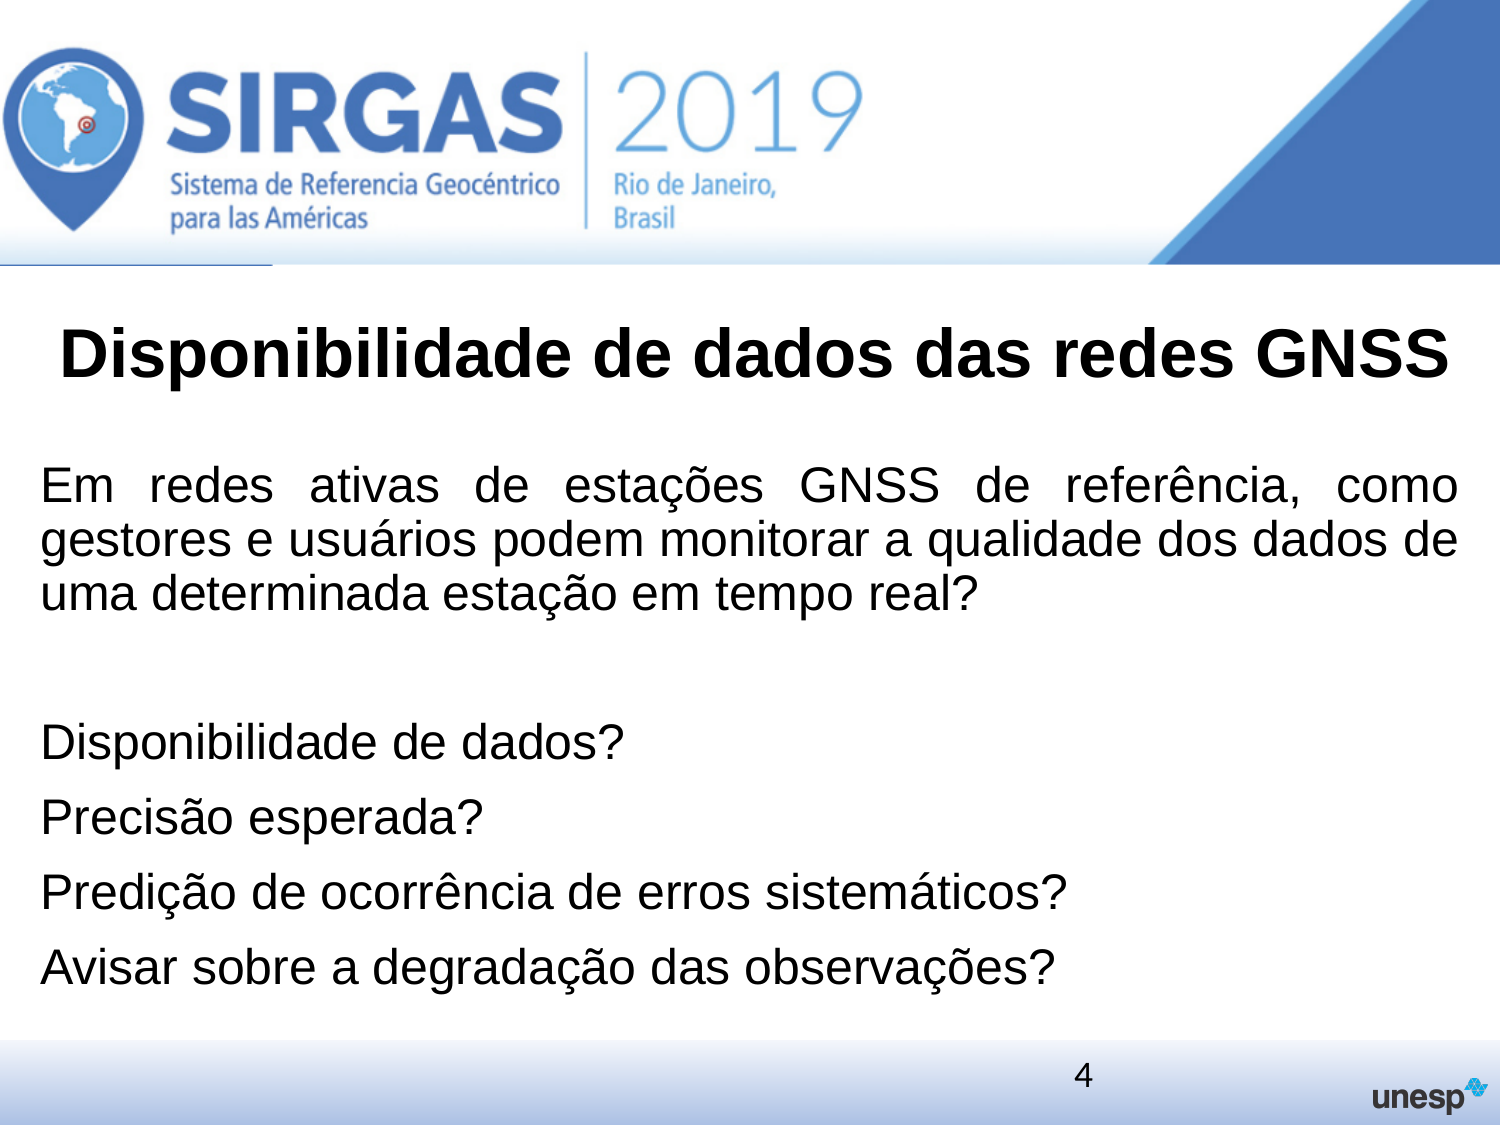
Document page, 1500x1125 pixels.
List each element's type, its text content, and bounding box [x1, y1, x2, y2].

picture [1478, 1078, 1488, 1085]
list Em redes ativas de estações GNSS de referência, como gestores e usuários podem monitorar a qualidade dos dados de uma determinada estação em tempo real? Disponibilidade de dados? Precisão esperada? Predição de ocorrência de erros sistemáticos? Avisar sobre a degradação das observações? [25, 451, 1475, 1064]
picture [1373, 1078, 1488, 1115]
picture [0, 0, 1500, 266]
title Disponibilidade de dados das redes GNSS [36, 310, 1475, 408]
slide_number 4 [1059, 1042, 1397, 1103]
